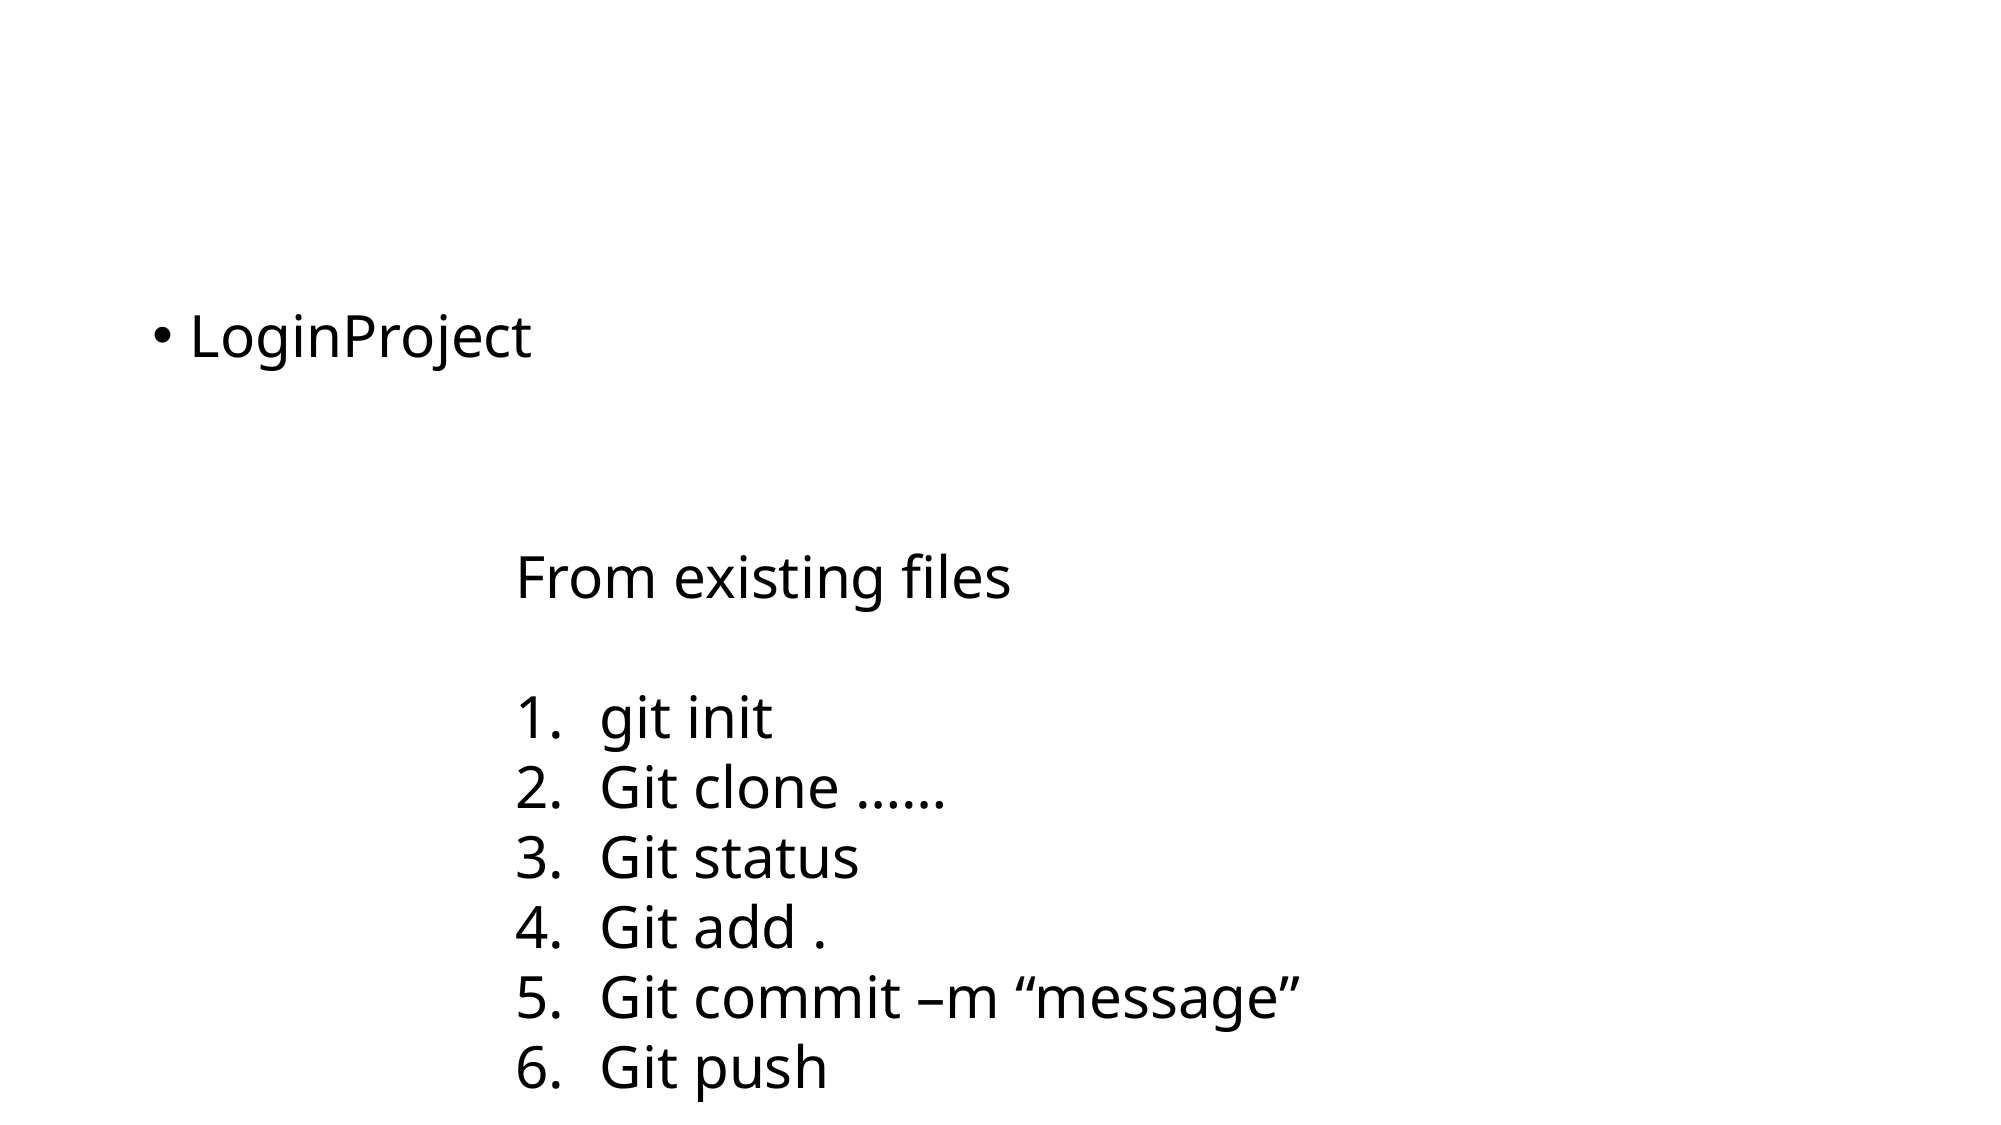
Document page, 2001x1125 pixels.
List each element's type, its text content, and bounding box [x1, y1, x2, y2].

text_box From existing files git init Git clone …… Git status Git add . Git commit –m “message” Git push [500, 532, 1656, 1108]
list LoginProject [137, 299, 1863, 1014]
